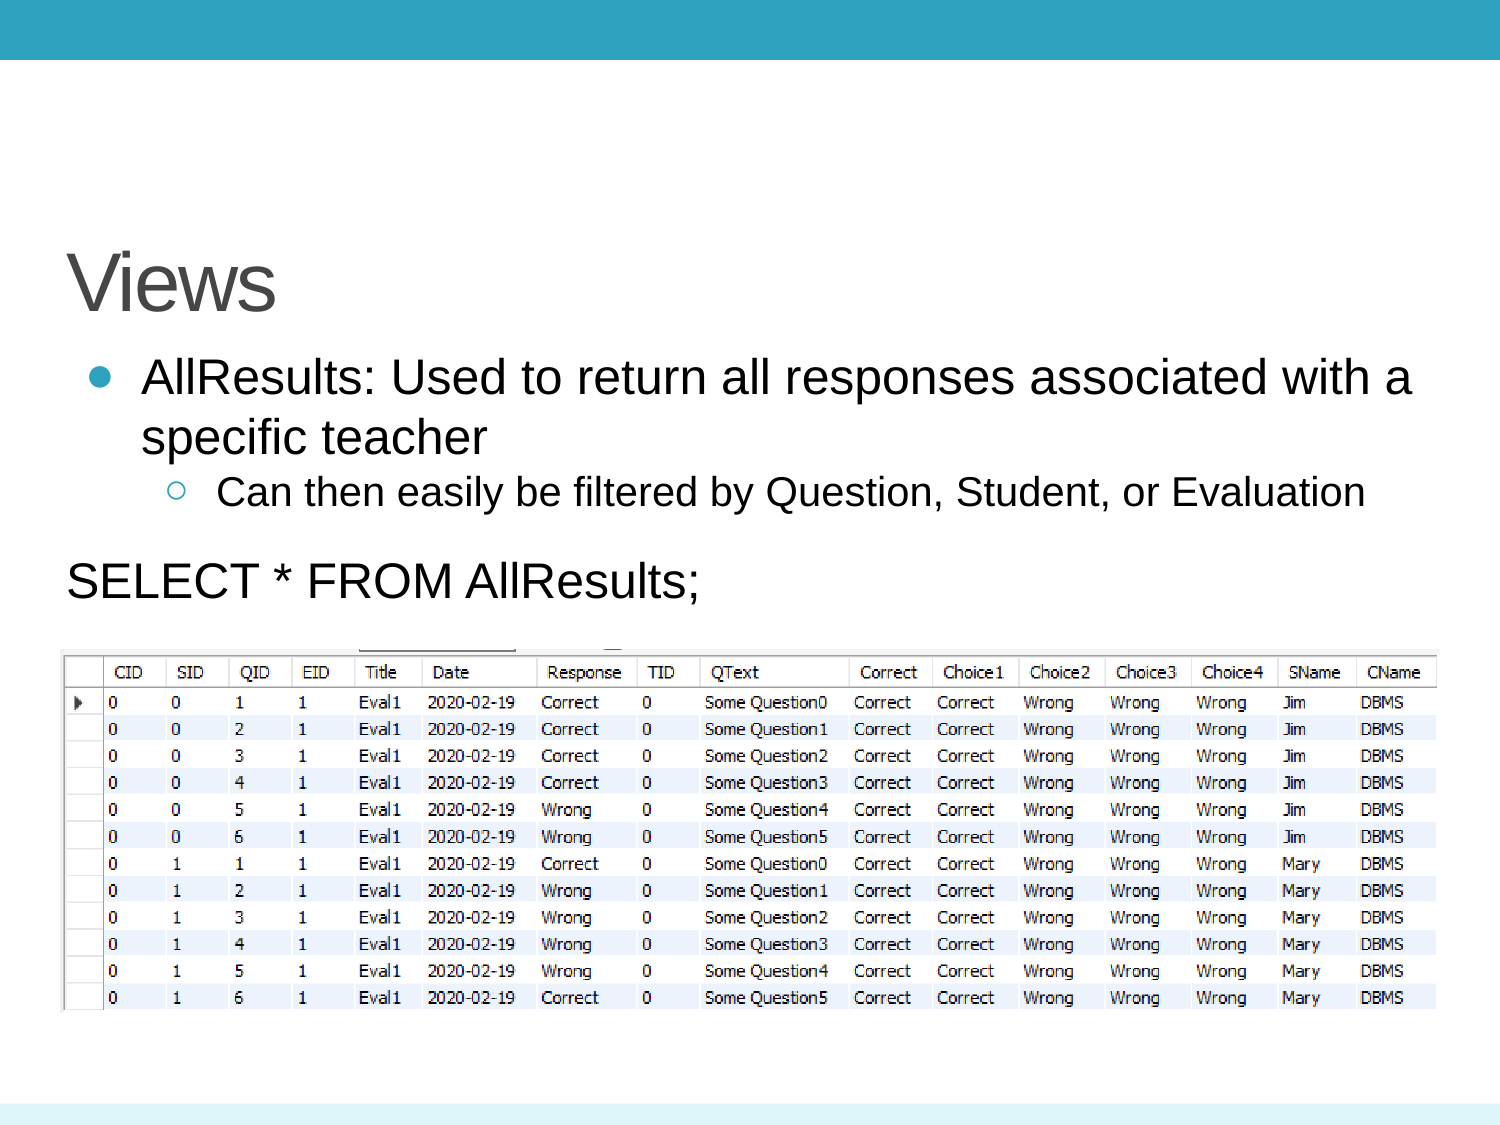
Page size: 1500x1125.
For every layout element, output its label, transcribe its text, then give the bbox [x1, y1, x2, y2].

list AllResults: Used to return all responses associated with a specific teacher Can then easily be filtered by Question, Student, or Evaluation SELECT * FROM AllResults; [51, 329, 1449, 891]
picture [59, 649, 1440, 1013]
title Views [51, 213, 1449, 308]
